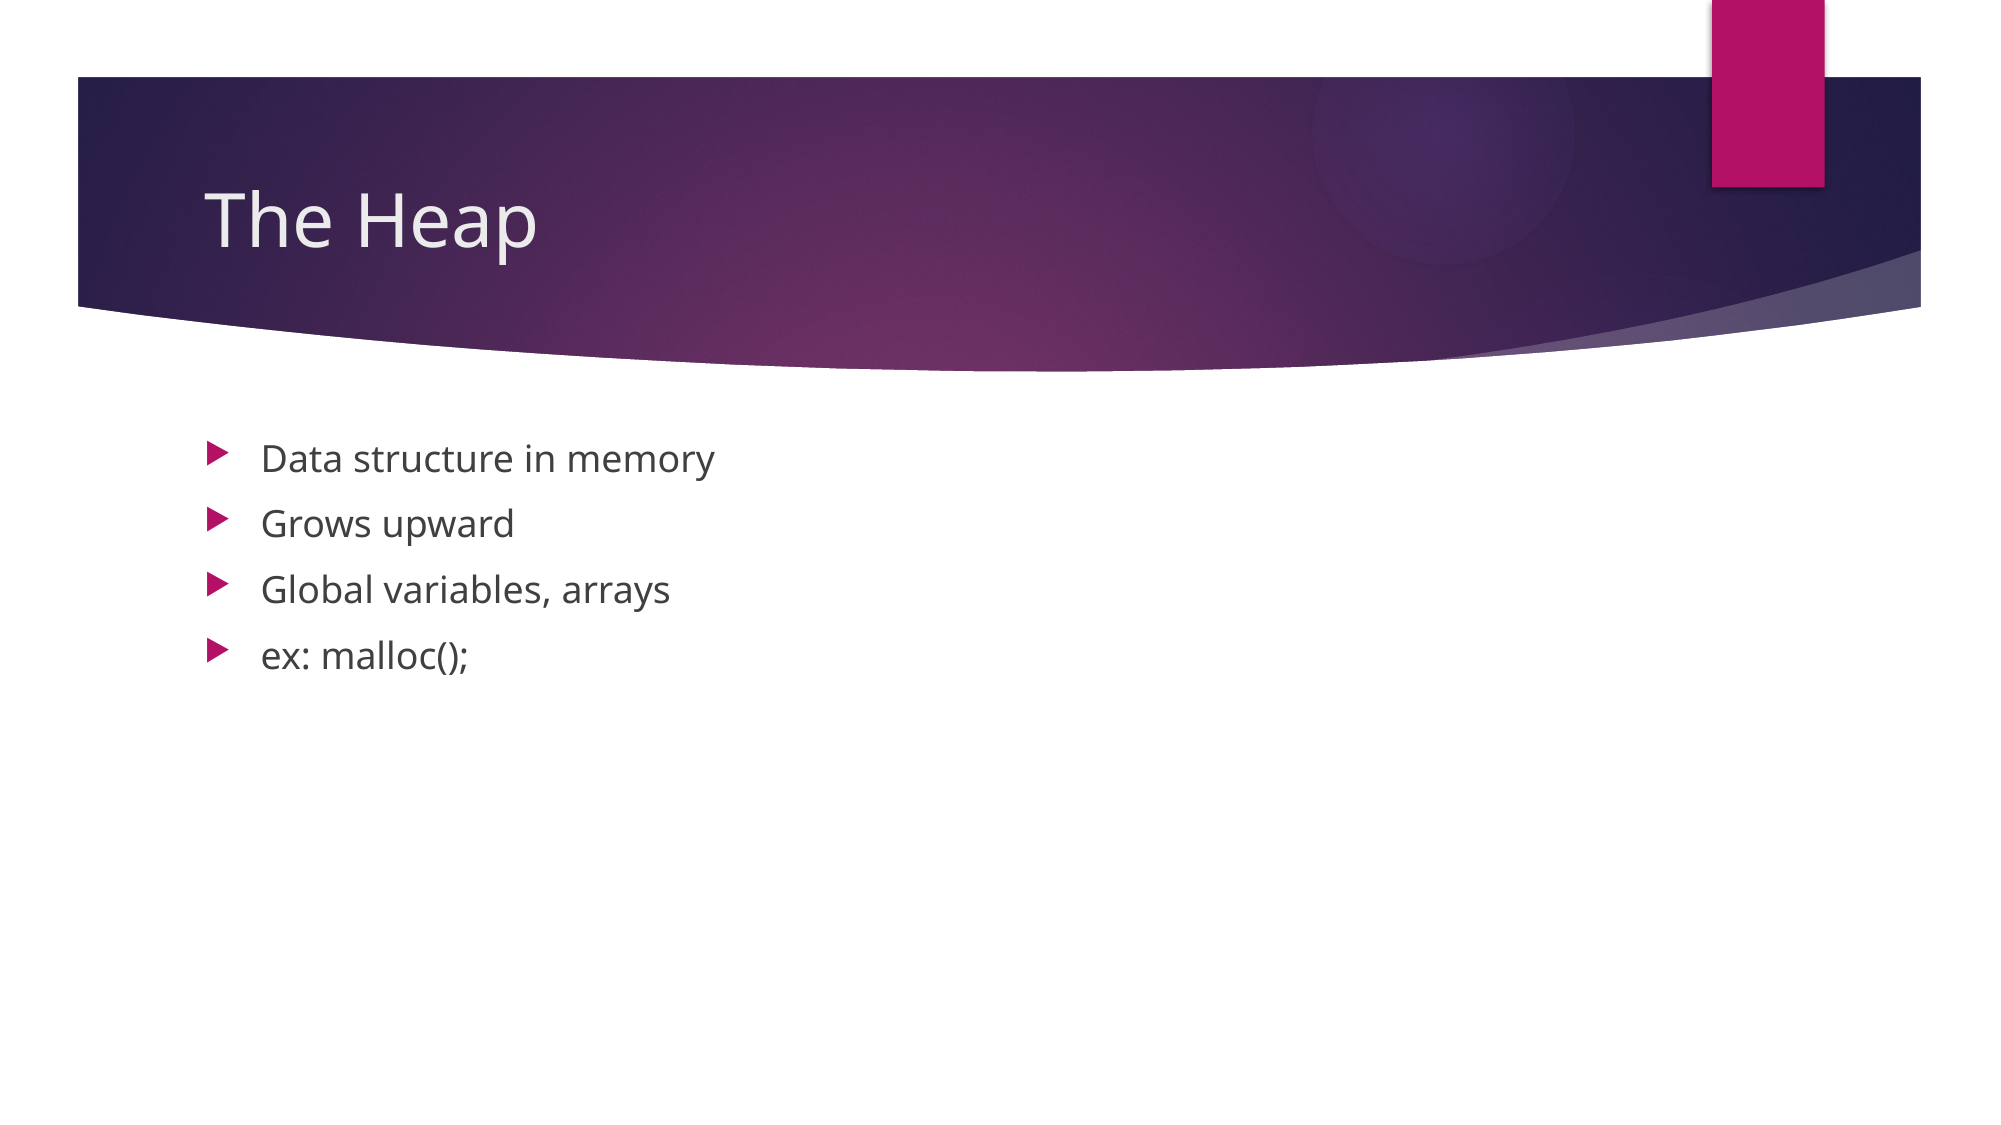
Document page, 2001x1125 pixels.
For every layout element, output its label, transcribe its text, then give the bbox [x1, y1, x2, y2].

list Data structure in memory Grows upward Global variables, arrays ex: malloc(); [189, 427, 1638, 988]
title The Heap [189, 159, 1627, 276]
